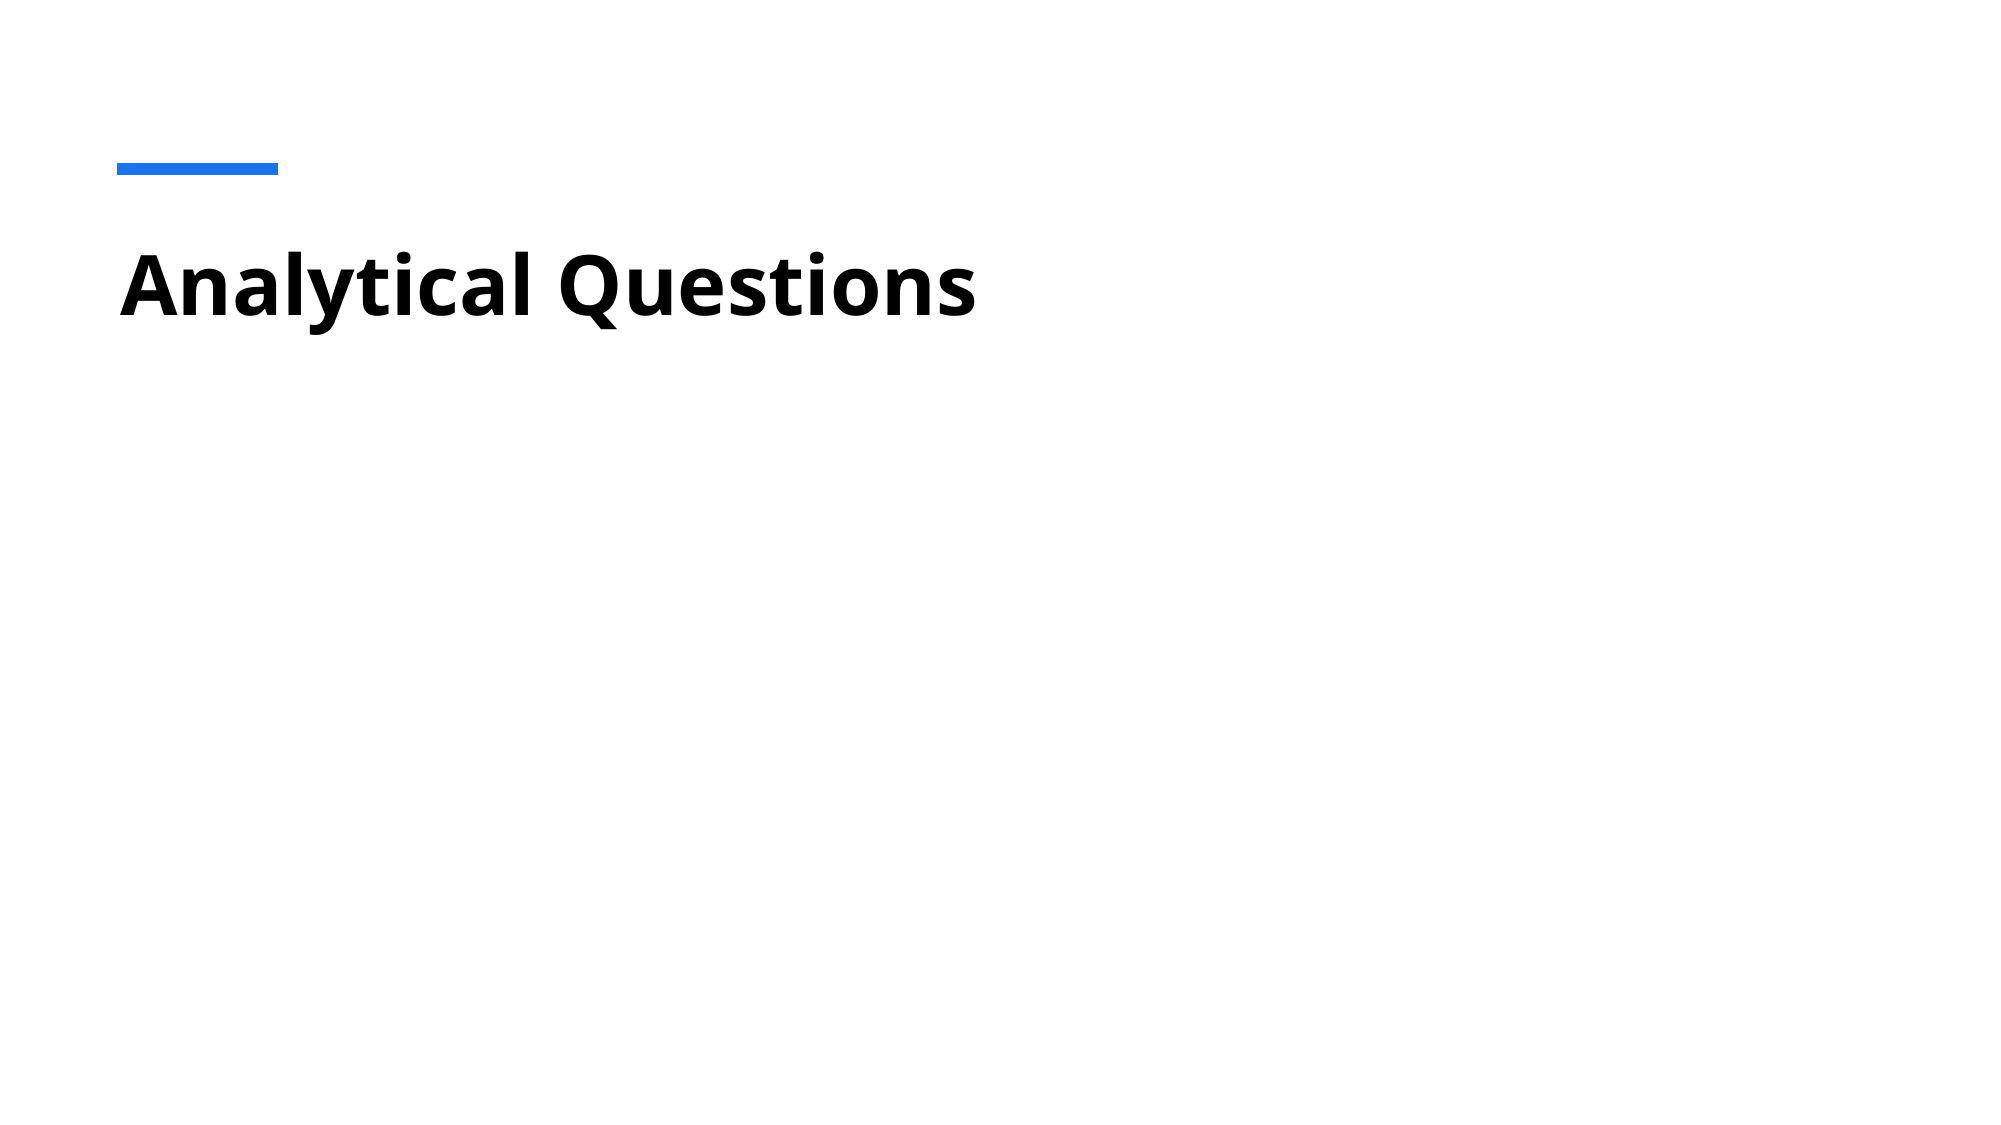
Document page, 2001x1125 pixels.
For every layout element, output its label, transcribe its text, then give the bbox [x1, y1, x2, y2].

title Analytical Questions [105, 224, 1892, 405]
